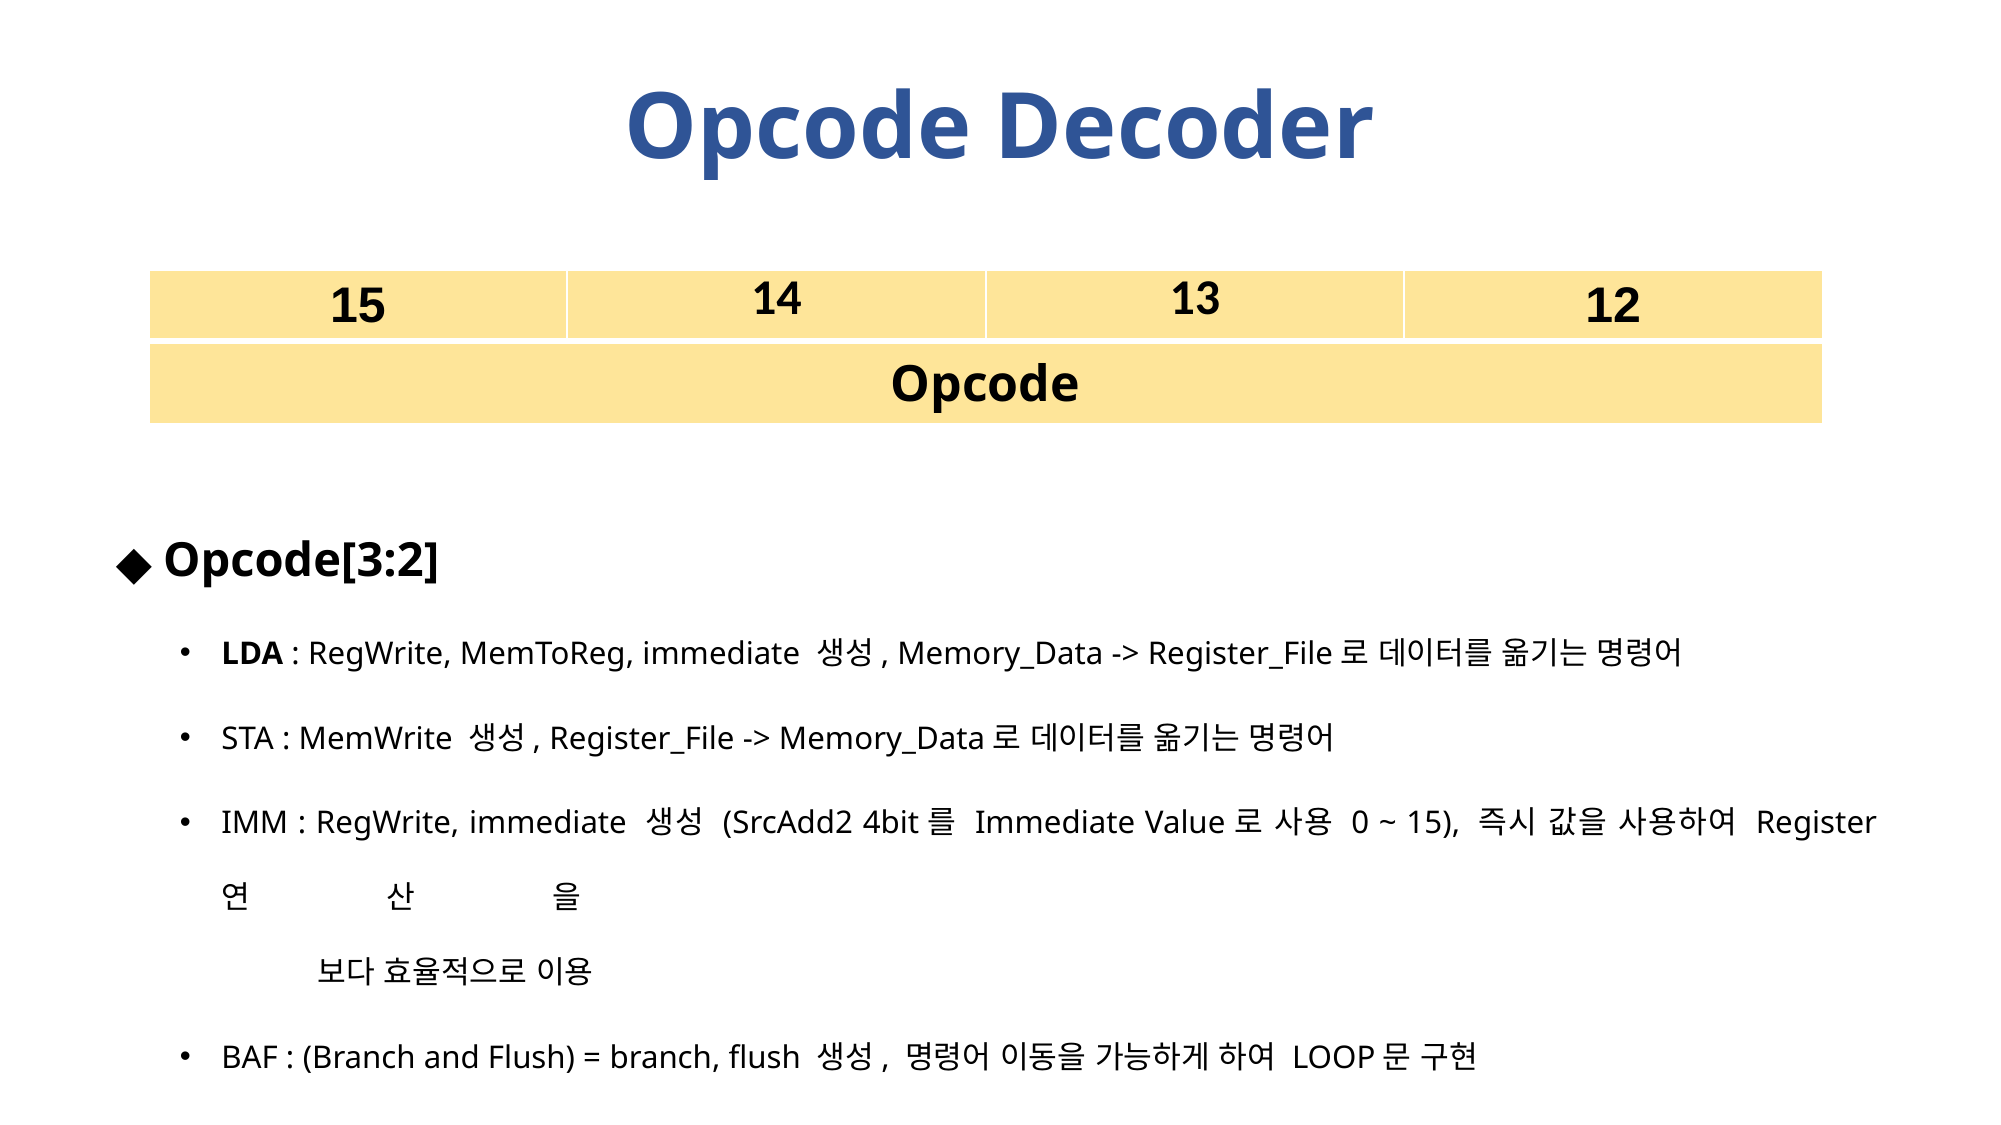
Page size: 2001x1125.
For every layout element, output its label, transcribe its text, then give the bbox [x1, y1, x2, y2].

table_header 13 [987, 271, 1403, 338]
table_header 14 [568, 271, 985, 338]
list Opcode[3:2] LDA : RegWrite, MemToReg, immediate 생성, Memory_Data -> Register_File로 데이터를 옮기는 명령어 STA : MemWrite 생성, Register_File -> Memory_Data로 데이터를 옮기는 명령어 IMM : RegWrite, immediate 생성 (SrcAdd2 4bit를 Immediate Value로 사용 0 ~ 15), 즉시 값을 사용하여 Register연산을 보다 효율적으로 이용 BAF : (Branch and Flush) = branch, flush 생성, 명령어 이동을 가능하게 하여 LOOP문 구현 [100, 488, 1900, 1084]
table_header 12 [1405, 271, 1822, 338]
text_box Opcode Decoder [137, 16, 1863, 234]
table_cell Opcode [150, 344, 1822, 423]
table_header 15 [150, 271, 566, 338]
